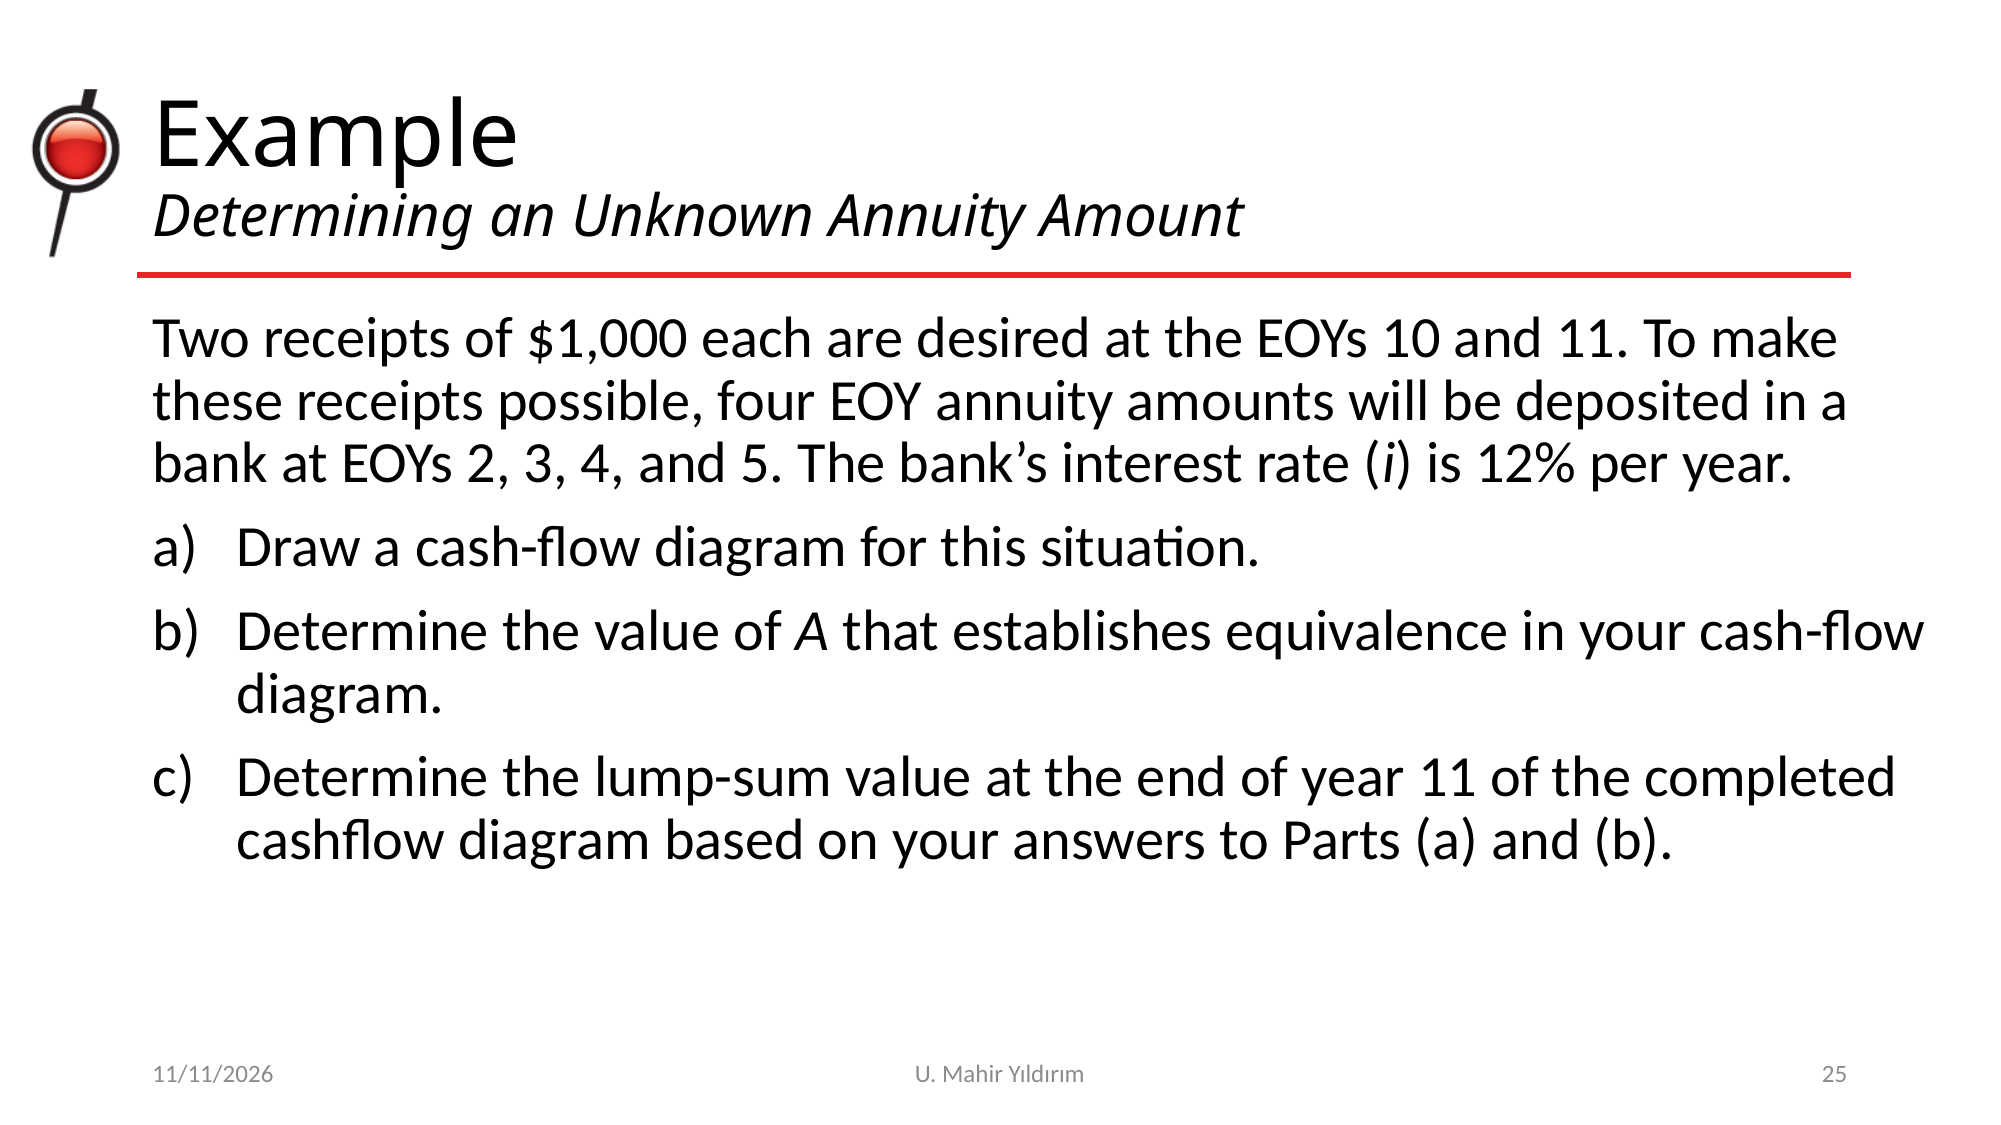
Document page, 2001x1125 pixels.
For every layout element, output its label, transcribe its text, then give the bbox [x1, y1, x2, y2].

slide_number 25 [1412, 1042, 1863, 1103]
picture [9, 69, 137, 268]
footer U. Mahir Yıldırım [662, 1042, 1338, 1103]
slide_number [137, 1042, 588, 1103]
list Two receipts of $1,000 each are desired at the EOYs 10 and 11. To make these receipts possible, four EOY annuity amounts will be deposited in a bank at EOYs 2, 3, 4, and 5. The bank’s interest rate (i) is 12% per year. Draw a cash-flow diagram for this situation. Determine the value of A that establishes equivalence in your cash-flow diagram. Determine the lump-sum value at the end of year 11 of the completed cashflow diagram based on your answers to Parts (a) and (b). [137, 299, 1942, 1014]
title Example Determining an Unknown Annuity Amount [137, 59, 1863, 278]
